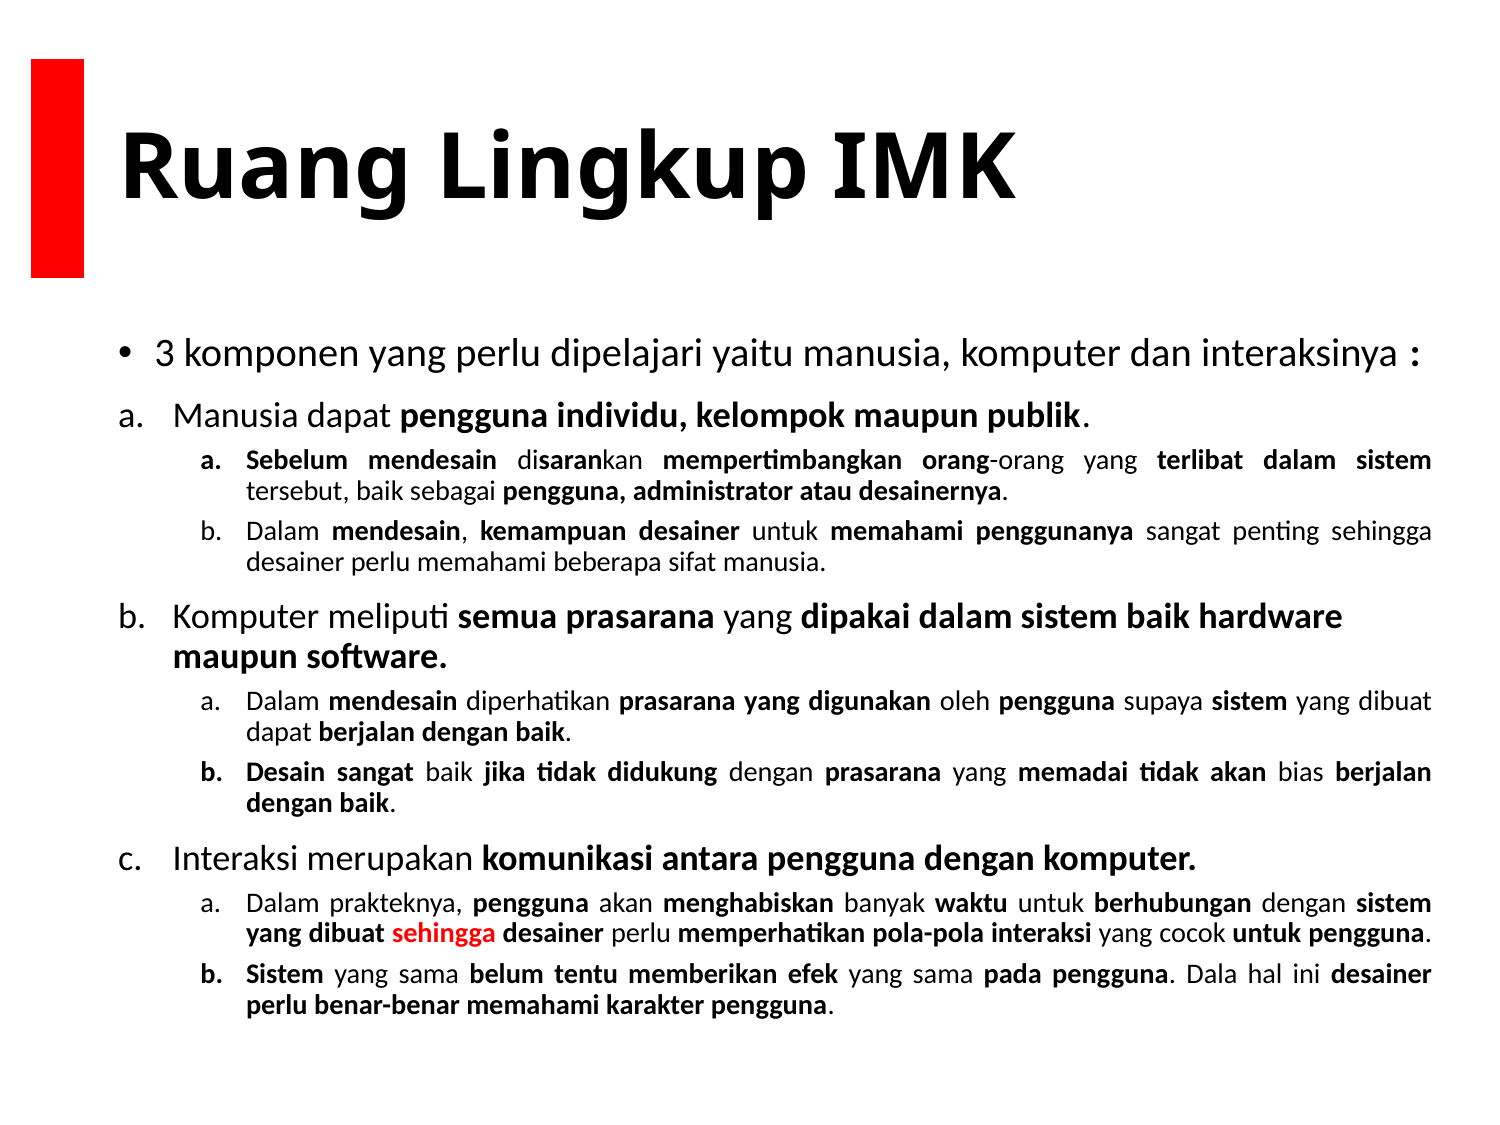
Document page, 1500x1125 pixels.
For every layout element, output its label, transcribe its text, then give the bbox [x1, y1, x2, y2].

title Ruang Lingkup IMK [103, 59, 1397, 278]
list 3 komponen yang perlu dipelajari yaitu manusia, komputer dan interaksinya : Manusia dapat pengguna individu, kelompok maupun publik. Sebelum mendesain disarankan mempertimbangkan orang-orang yang terlibat dalam sistem tersebut, baik sebagai pengguna, administrator atau desainernya. Dalam mendesain, kemampuan desainer untuk memahami penggunanya sangat penting sehingga desainer perlu memahami beberapa sifat manusia. Komputer meliputi semua prasarana yang dipakai dalam sistem baik hardware maupun software. Dalam mendesain diperhatikan prasarana yang digunakan oleh pengguna supaya sistem yang dibuat dapat berjalan dengan baik. Desain sangat baik jika tidak didukung dengan prasarana yang memadai tidak akan bias berjalan dengan baik. Interaksi merupakan komunikasi antara pengguna dengan komputer. Dalam prakteknya, pengguna akan menghabiskan banyak waktu untuk berhubungan dengan sistem yang dibuat sehingga desainer perlu memperhatikan pola-pola interaksi yang cocok untuk pengguna. Sistem yang sama belum tentu memberikan efek yang sama pada pengguna. Dala hal ini desainer perlu benar-benar memahami karakter pengguna. [103, 324, 1447, 1088]
